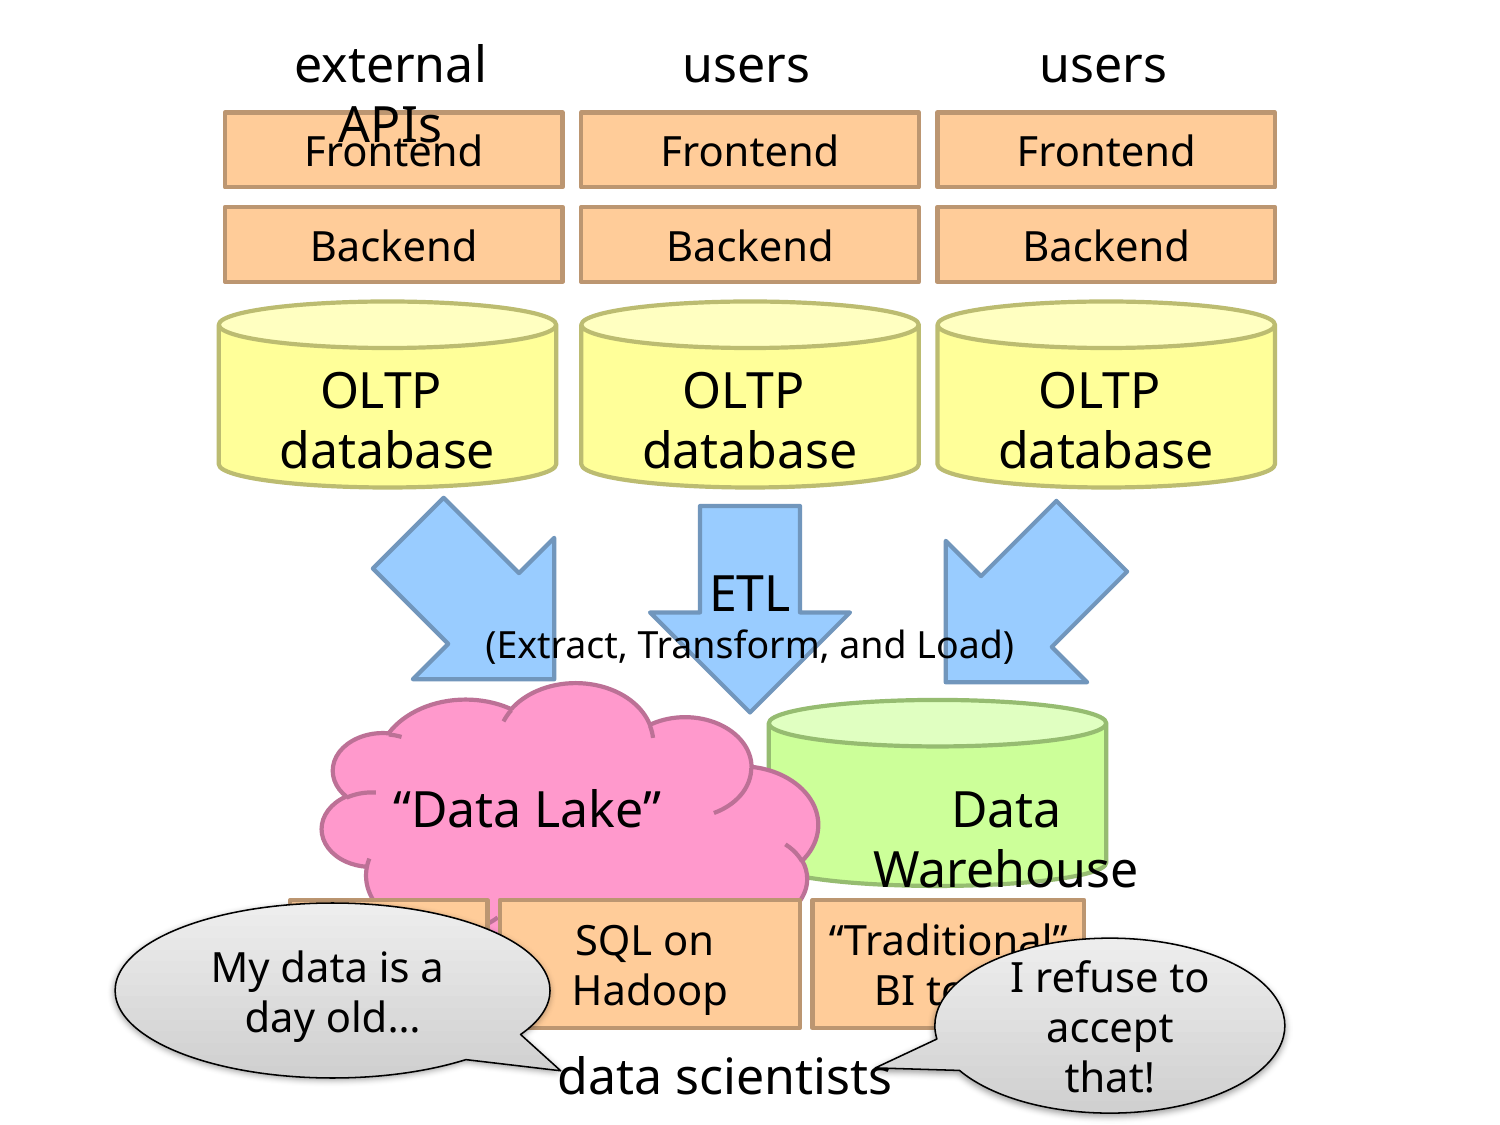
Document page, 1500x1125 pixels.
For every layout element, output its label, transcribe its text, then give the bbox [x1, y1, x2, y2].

text_box Backend [223, 205, 565, 284]
text_box “Traditional” BI tools [970, 933, 990, 955]
text_box Other tools [288, 898, 490, 927]
text_box users [581, 24, 913, 100]
text_box ETL (Extract, Transform, and Load) [449, 553, 1050, 674]
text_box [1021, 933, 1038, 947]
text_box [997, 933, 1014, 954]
text_box [806, 831, 821, 882]
text_box I refuse to accept that! [874, 937, 1286, 1114]
text_box My data is a day old… [114, 902, 562, 1079]
text_box Backend [579, 205, 921, 284]
text_box users [937, 24, 1269, 100]
text_box Frontend [579, 110, 921, 189]
text_box external APIs [225, 24, 557, 160]
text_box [937, 301, 1276, 488]
text_box Backend [935, 205, 1277, 284]
text_box “Traditional” BI tools [810, 898, 929, 1030]
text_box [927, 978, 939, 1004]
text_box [218, 301, 557, 488]
text_box [766, 697, 1109, 818]
text_box Frontend [935, 110, 1277, 189]
text_box “Data Lake” [342, 769, 713, 845]
text_box Frontend [223, 110, 565, 189]
text_box [370, 497, 557, 682]
text_box [708, 674, 792, 715]
text_box Data Warehouse [821, 769, 1192, 905]
text_box [319, 680, 821, 930]
text_box SQL on Hadoop [498, 898, 802, 1030]
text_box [581, 301, 919, 488]
text_box data scientists [499, 1037, 950, 1113]
text_box [943, 498, 1130, 685]
text_box [697, 503, 803, 553]
